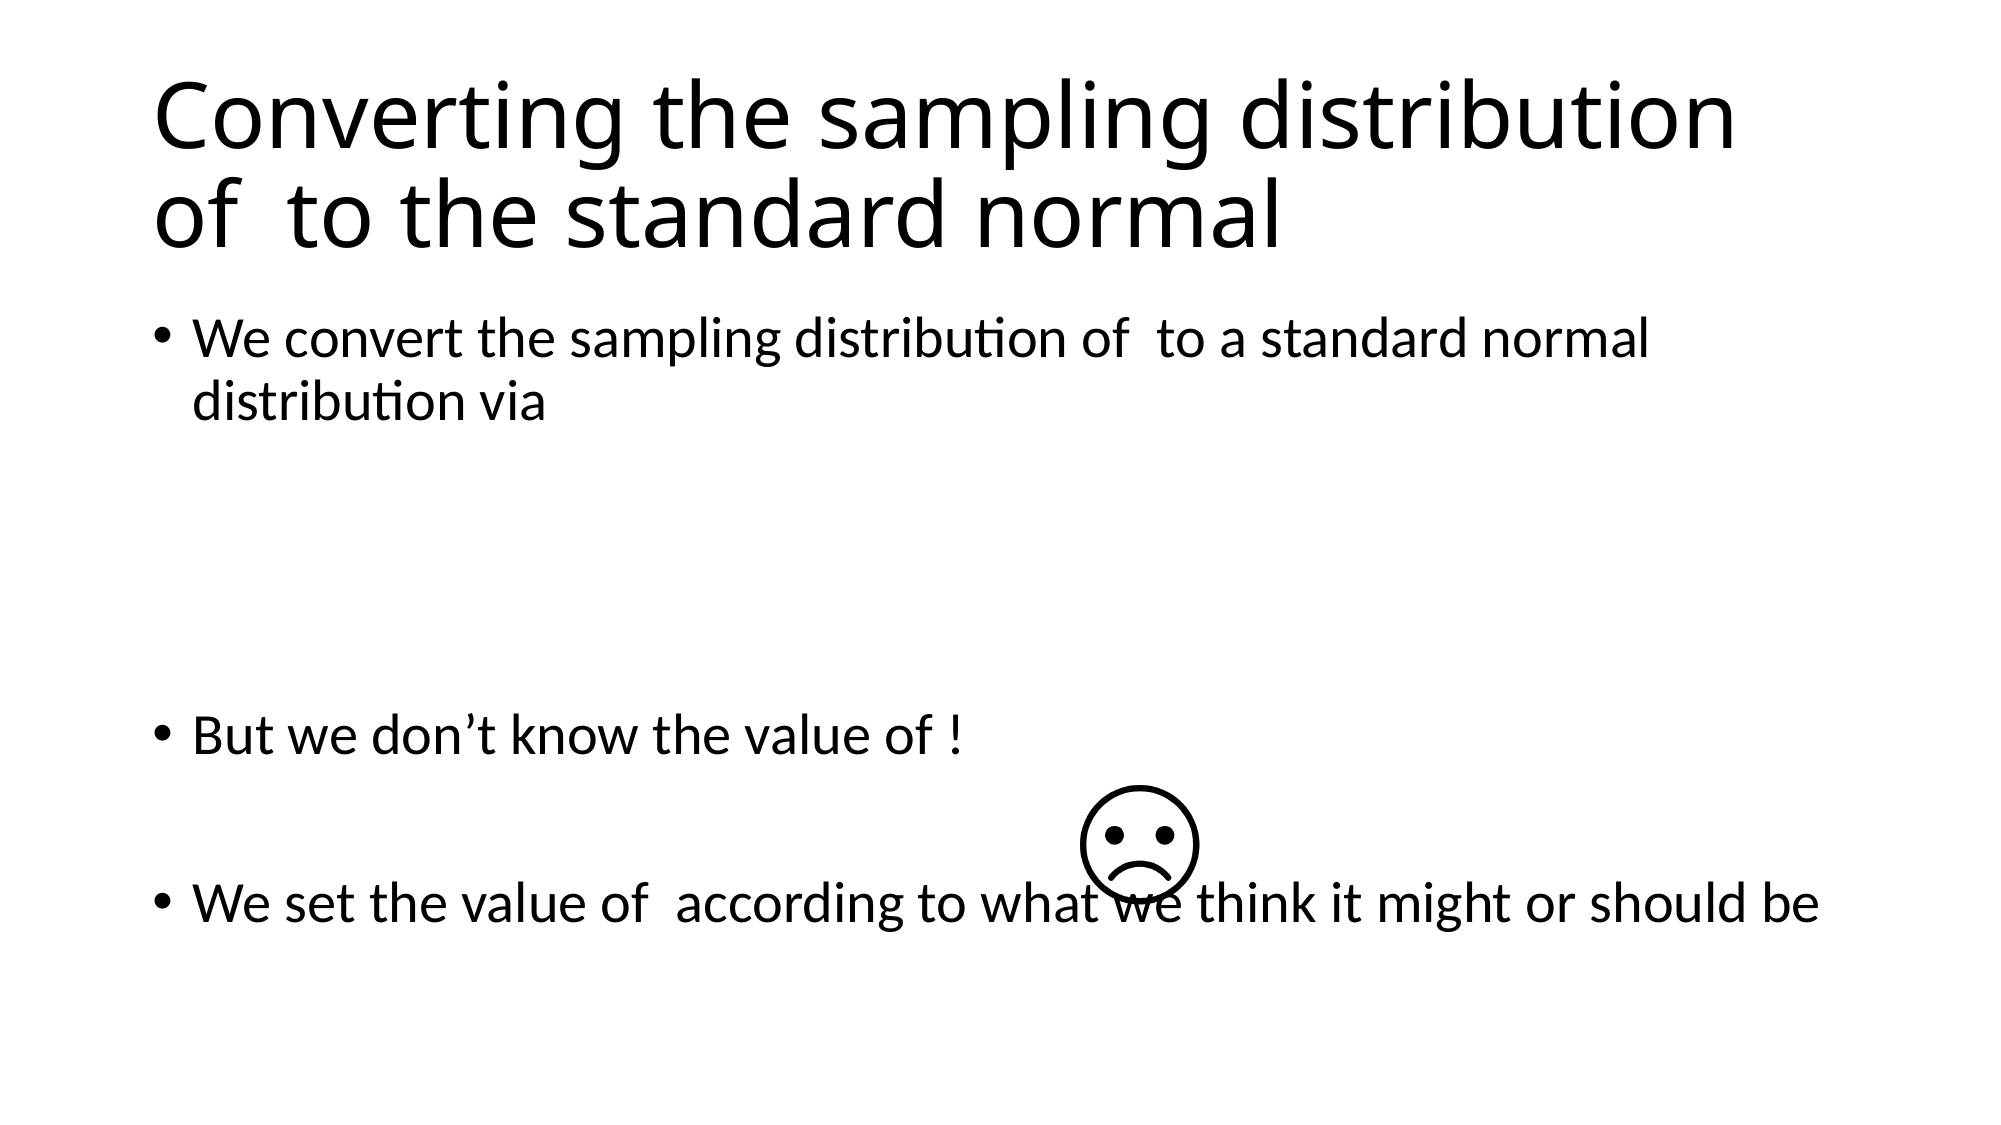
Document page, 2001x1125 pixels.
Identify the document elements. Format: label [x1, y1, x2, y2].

picture [1064, 769, 1215, 920]
